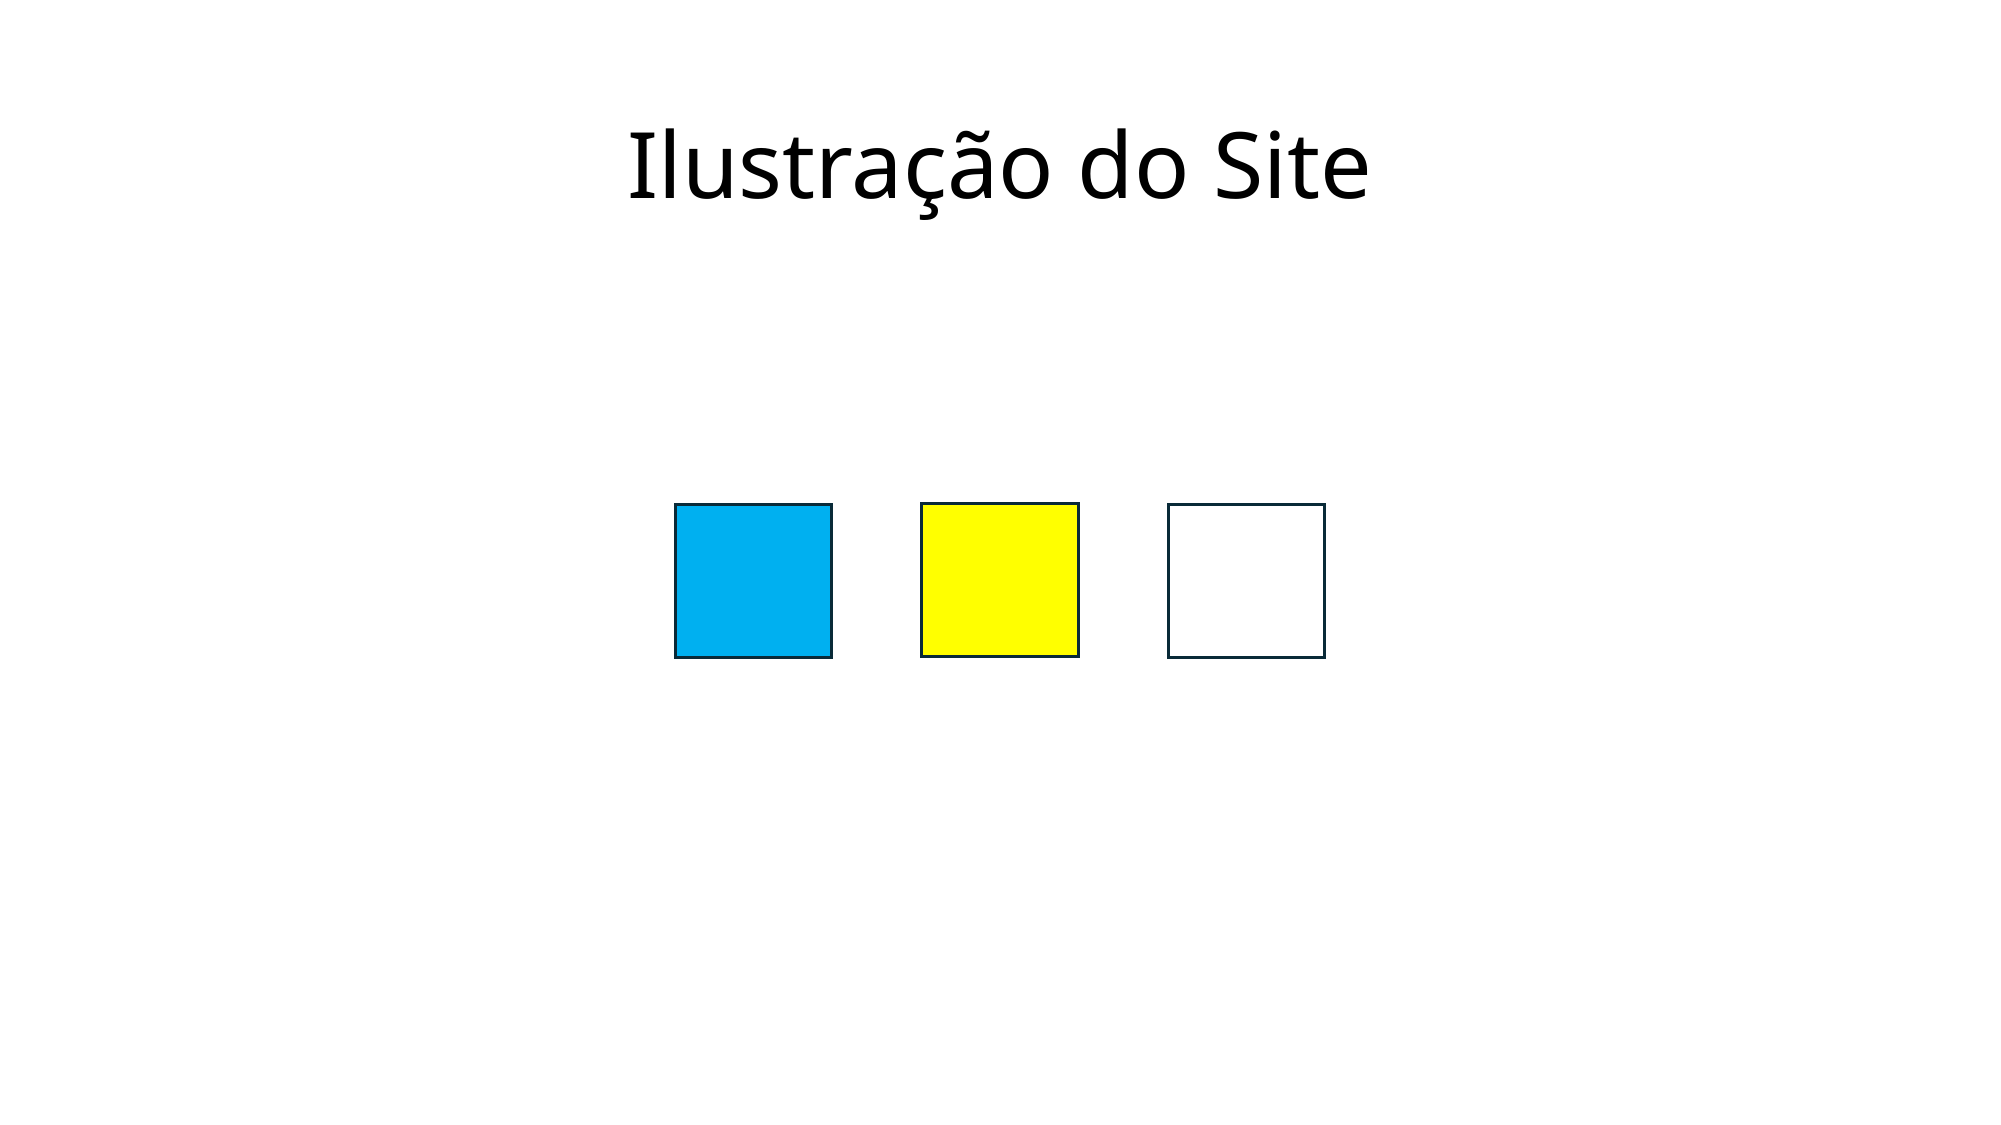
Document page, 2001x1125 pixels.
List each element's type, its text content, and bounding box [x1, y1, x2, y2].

text_box [674, 503, 833, 659]
text_box [1167, 503, 1326, 659]
text_box [920, 502, 1080, 658]
title Ilustração do Site [137, 59, 1863, 278]
